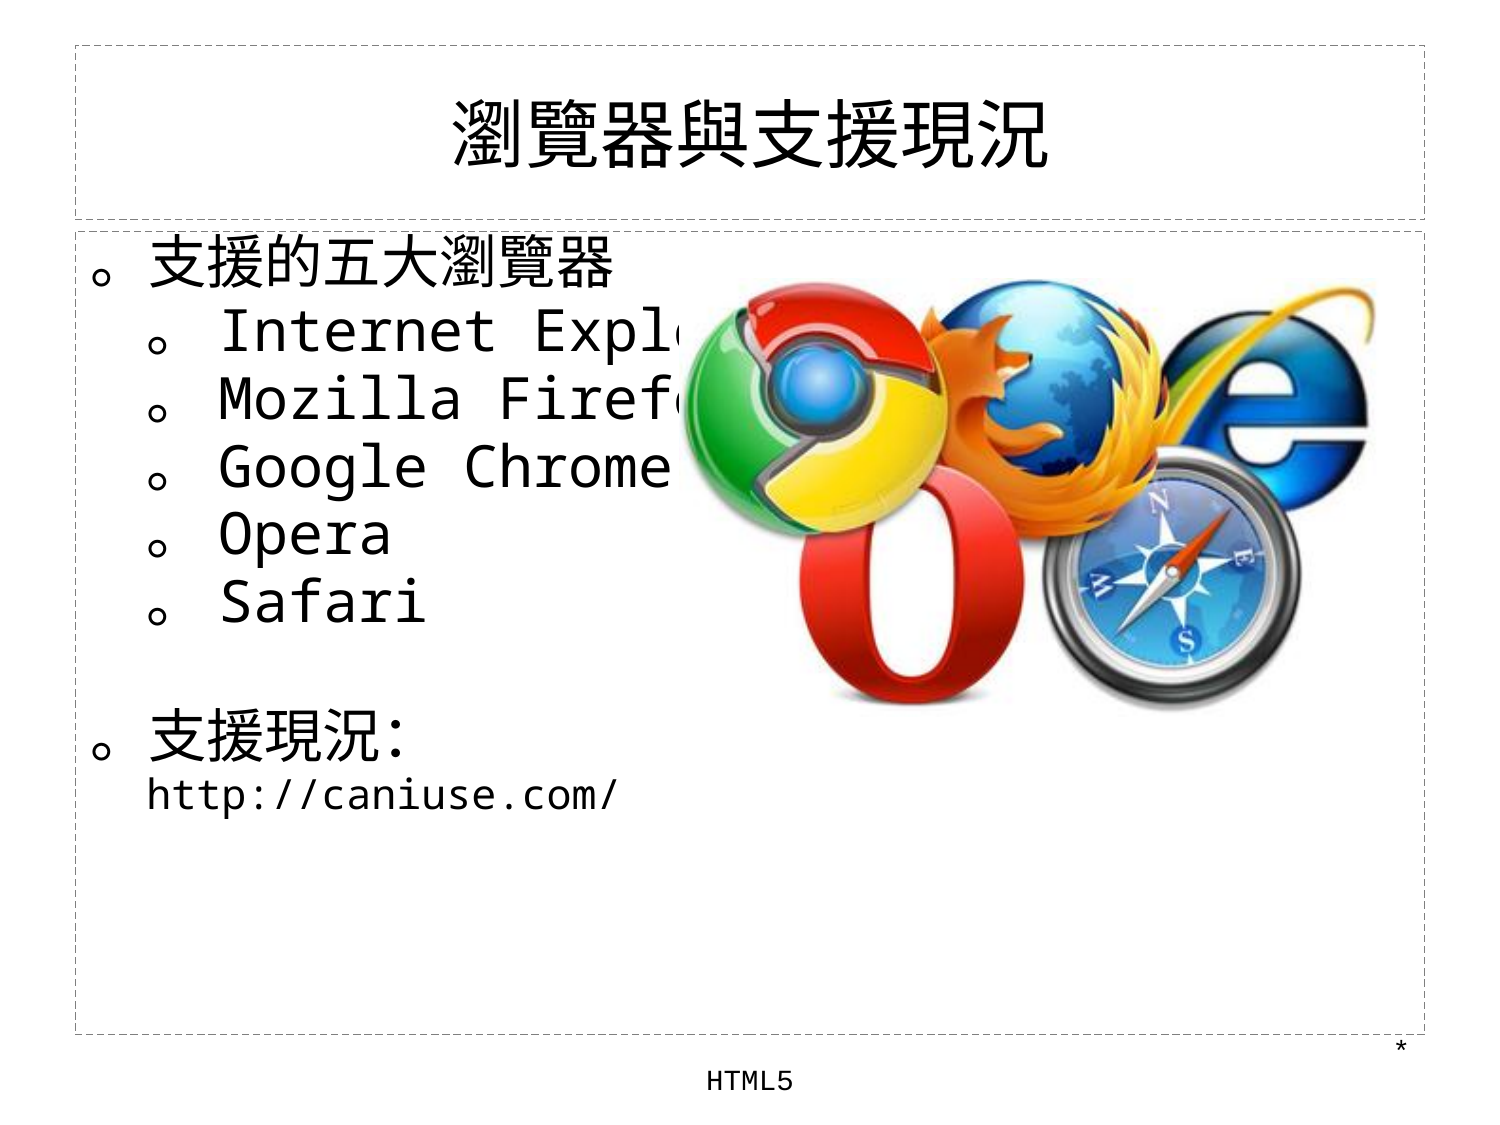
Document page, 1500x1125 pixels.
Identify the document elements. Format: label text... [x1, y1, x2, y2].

title 瀏覽器與支援現況 [75, 45, 1425, 220]
text_box HTML5 [512, 1054, 988, 1125]
list 。支援的五大瀏覽器 。Internet Explorer 。Mozilla Firefox 。Google Chrome 。Opera 。Safari 。支援現況： http://caniuse.com/ [75, 231, 1425, 1035]
picture [678, 278, 1380, 717]
text_box * [1074, 1024, 1425, 1103]
